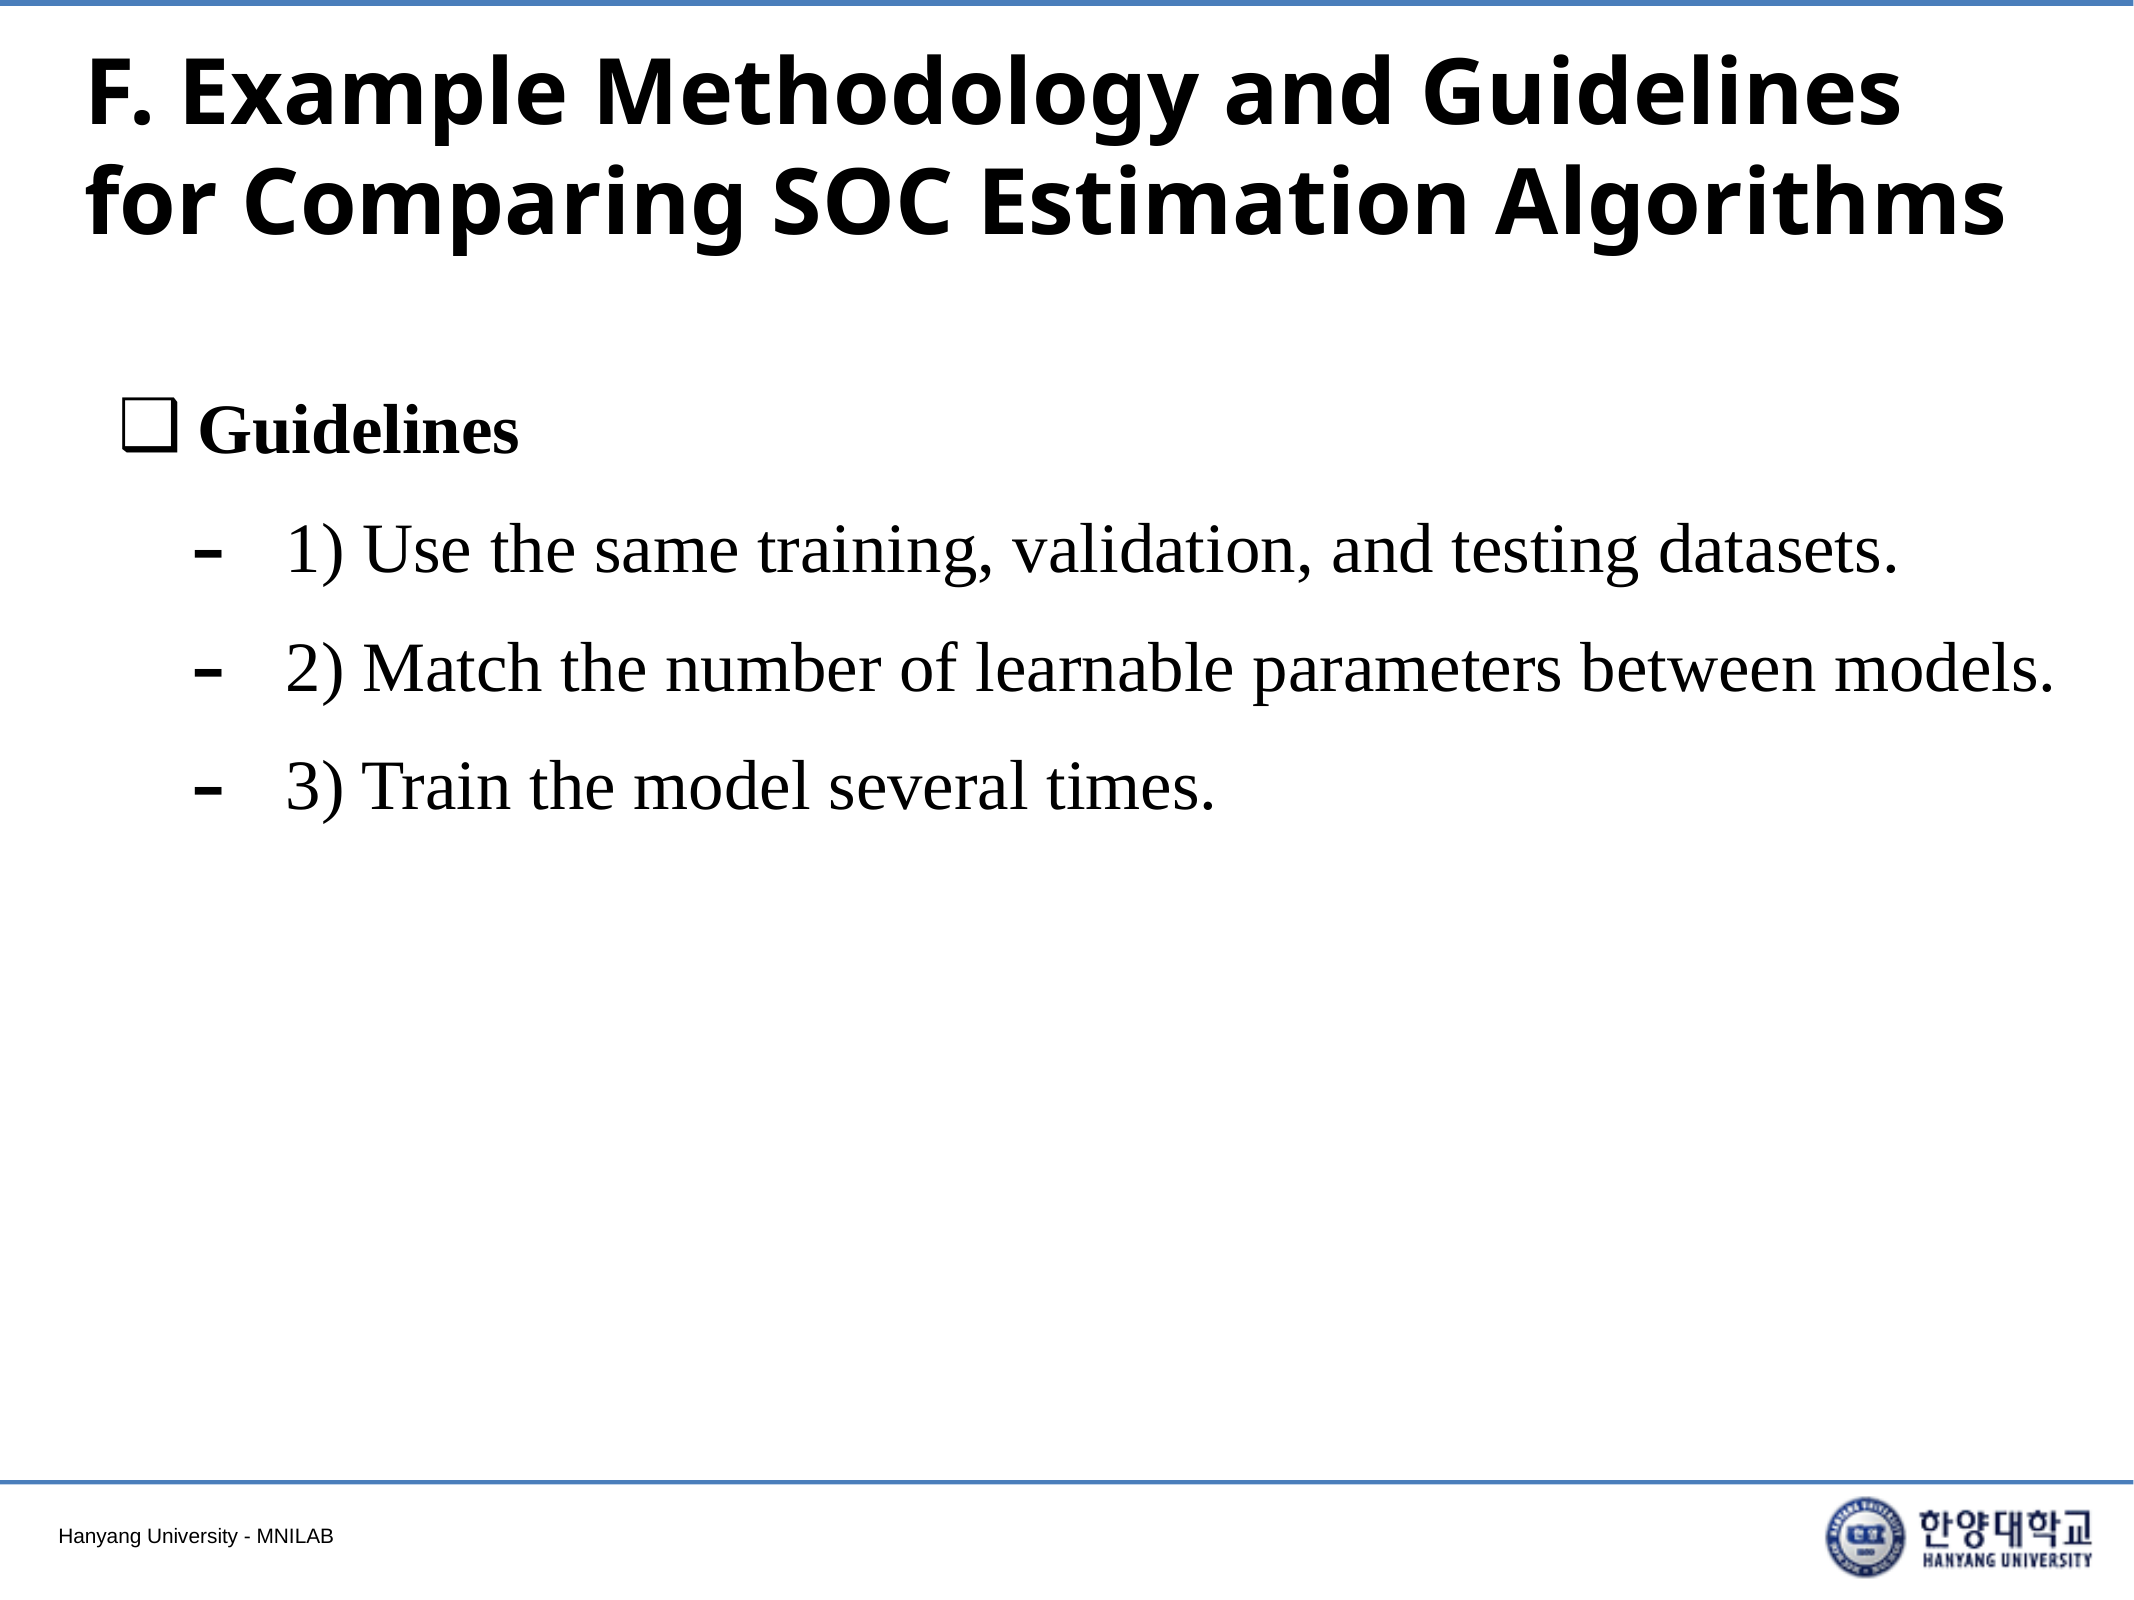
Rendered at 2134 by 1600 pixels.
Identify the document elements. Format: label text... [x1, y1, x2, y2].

picture [1797, 1495, 2128, 1581]
title F. Example Methodology and Guidelines for Comparing SOC Estimation Algorithms [75, 41, 2058, 245]
list Guidelines 1) Use the same training, validation, and testing datasets. 2) Match the number of learnable parameters between models. 3) Train the model several times. [109, 255, 2113, 1501]
